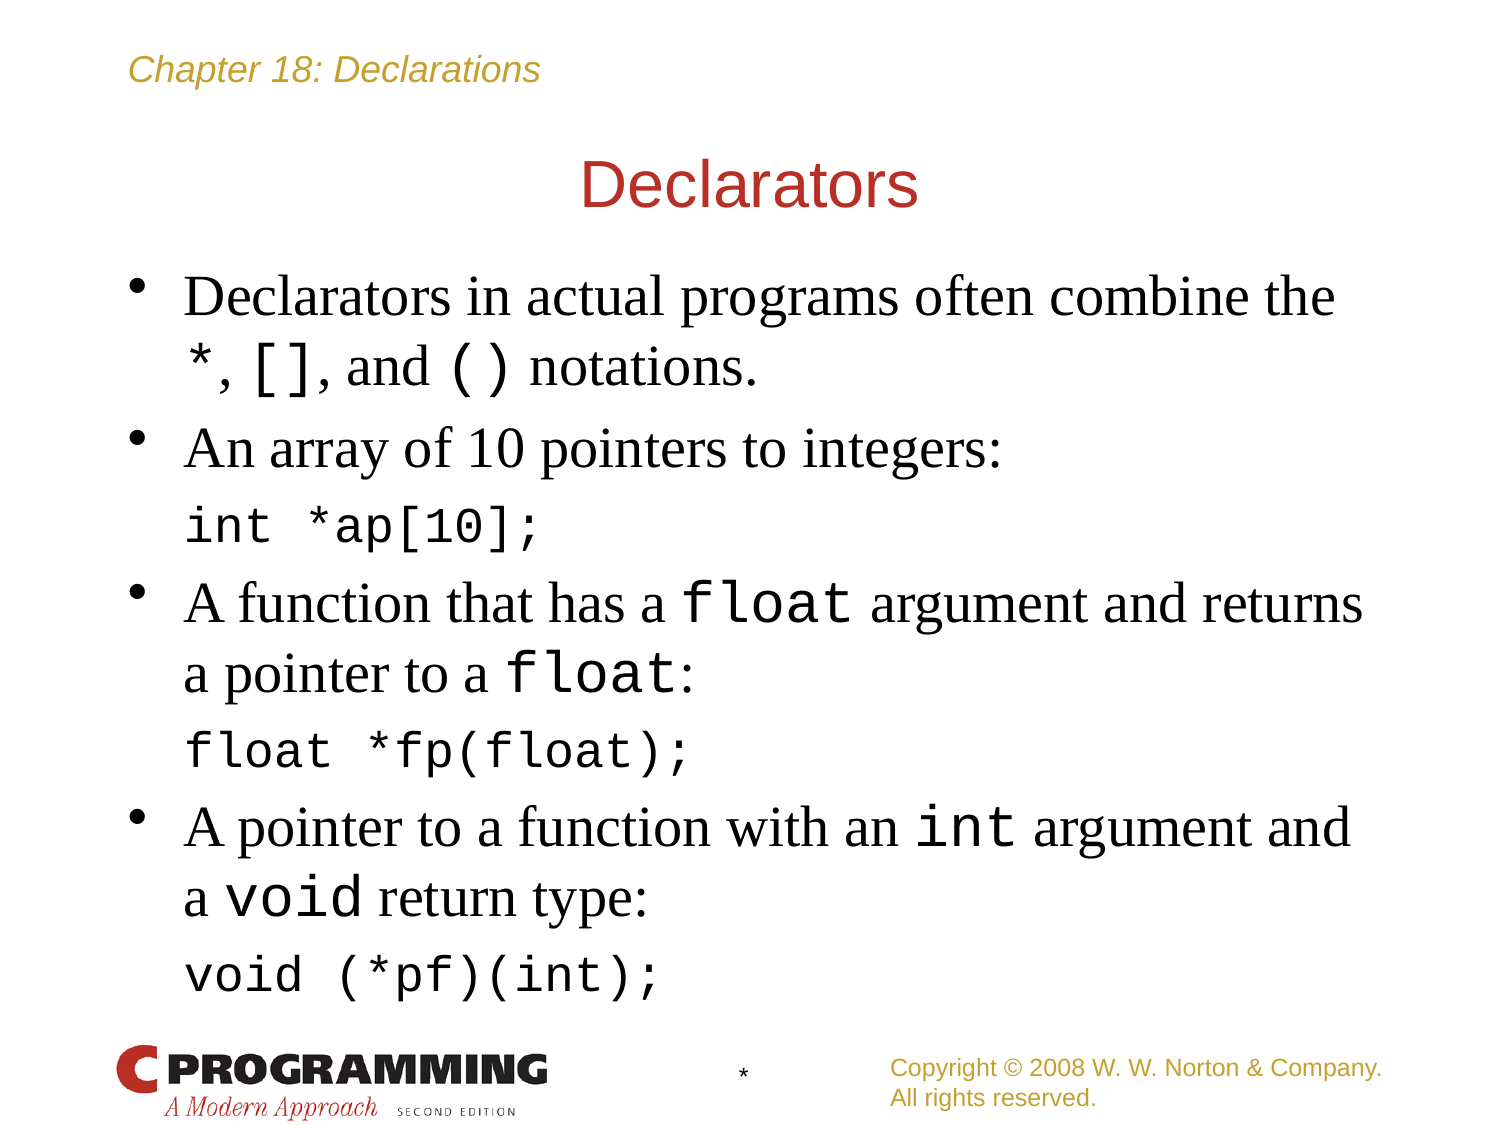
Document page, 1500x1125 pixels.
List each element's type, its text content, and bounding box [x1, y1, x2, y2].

title Declarators [112, 125, 1388, 238]
list Declarators in actual programs often combine the *, [], and () notations. An array of 10 pointers to integers: int *ap[10]; A function that has a float argument and returns a pointer to a float: float *fp(float); A pointer to a function with an int argument and a void return type: void (*pf)(int); [112, 249, 1388, 1038]
text_box Copyright © 2008 W. W. Norton & Company. All rights reserved. [874, 1043, 1388, 1119]
text_box * [687, 1050, 800, 1100]
picture [112, 1041, 550, 1123]
